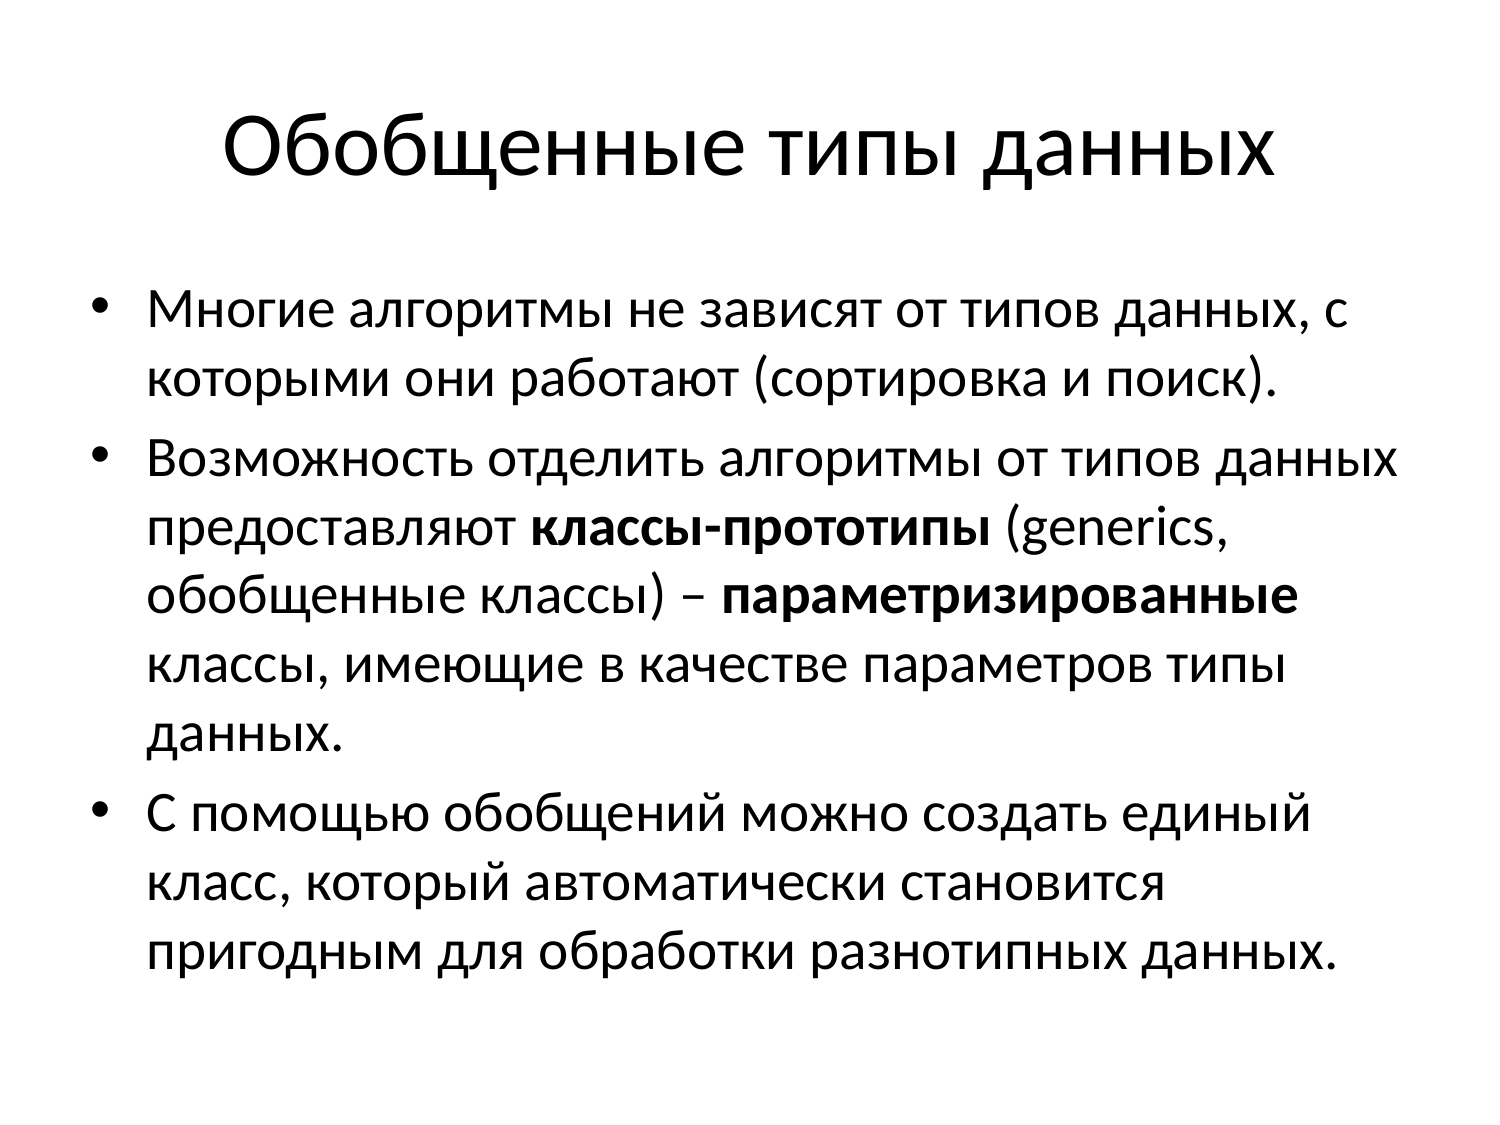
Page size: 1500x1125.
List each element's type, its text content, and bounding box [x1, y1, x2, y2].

title Обобщенные типы данных [75, 45, 1425, 233]
list Многие алгоритмы не зависят от типов данных, с которыми они работают (сортировка и поиск). Возможность отделить алгоритмы от типов данных предоставляют классы-прототипы (generics, обобщенные классы) – параметризированные классы, имеющие в качестве параметров типы данных. С помощью обобщений можно создать единый класс, который автоматически становится пригодным для обработки разнотипных данных. [75, 262, 1425, 1005]
